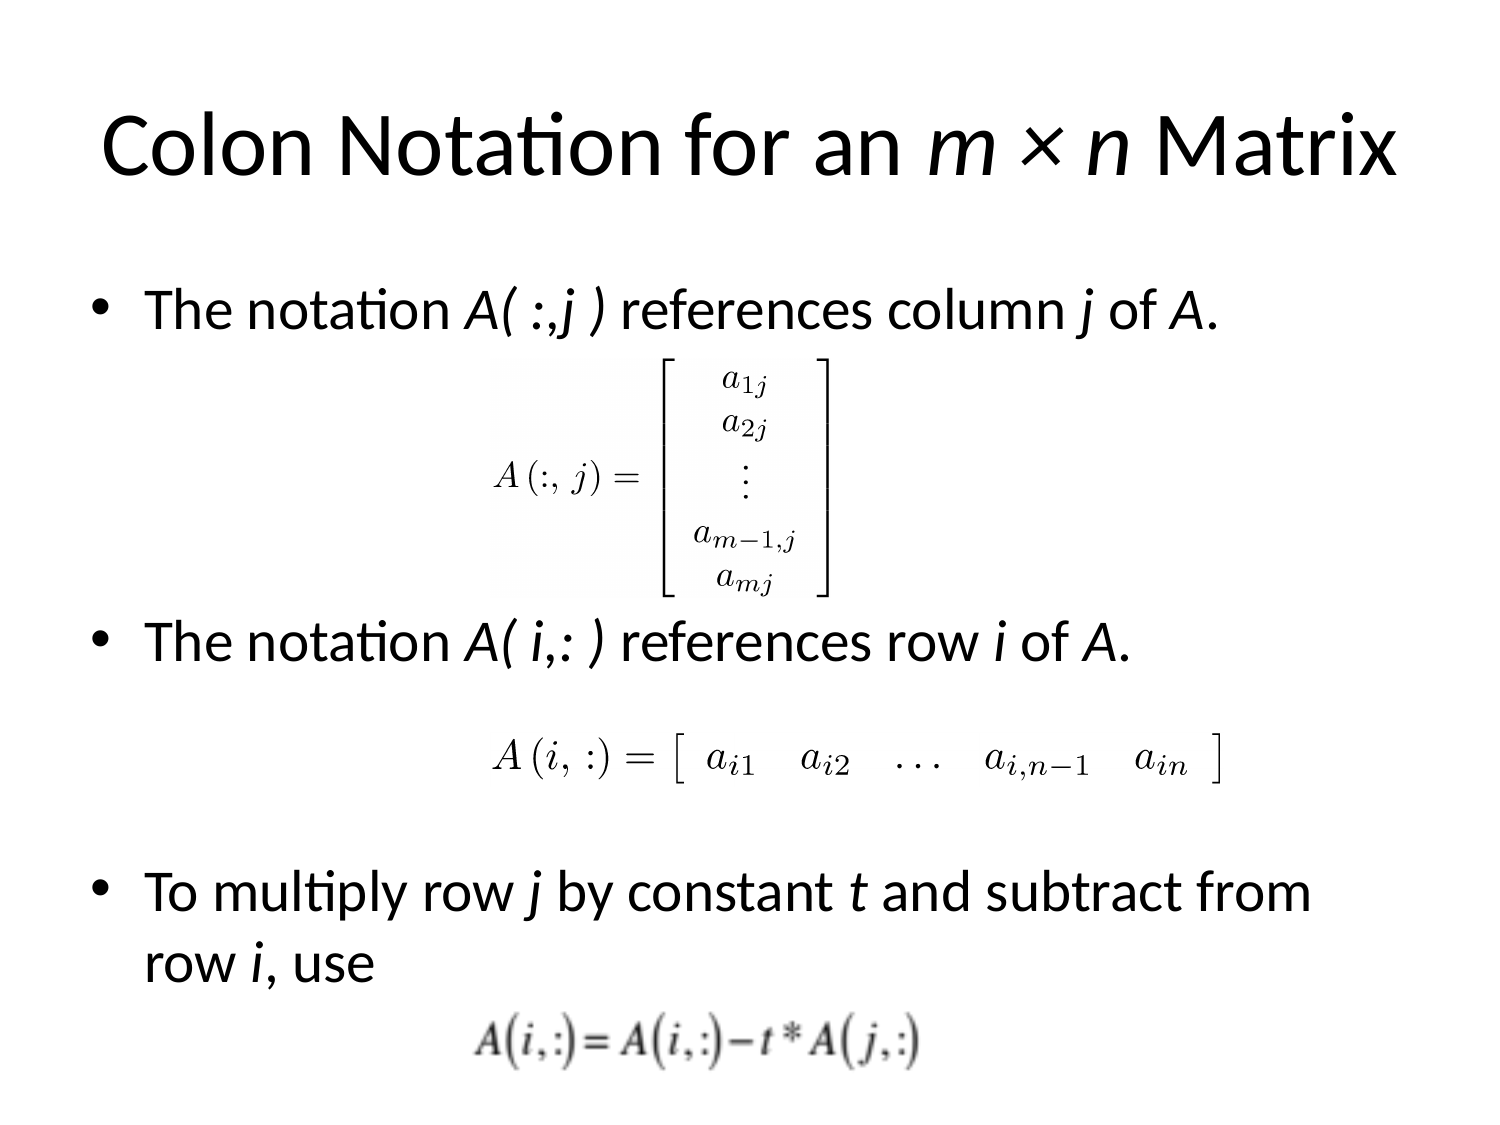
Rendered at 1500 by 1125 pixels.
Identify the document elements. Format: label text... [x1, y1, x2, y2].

picture [489, 732, 1224, 787]
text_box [468, 1004, 922, 1074]
picture [489, 358, 831, 598]
title Colon Notation for an m × n Matrix [75, 45, 1425, 233]
list The notation A( :,j ) references column j of A. The notation A( i,: ) references row i of A. To multiply row j by constant t and subtract from row i, use [75, 262, 1425, 1005]
